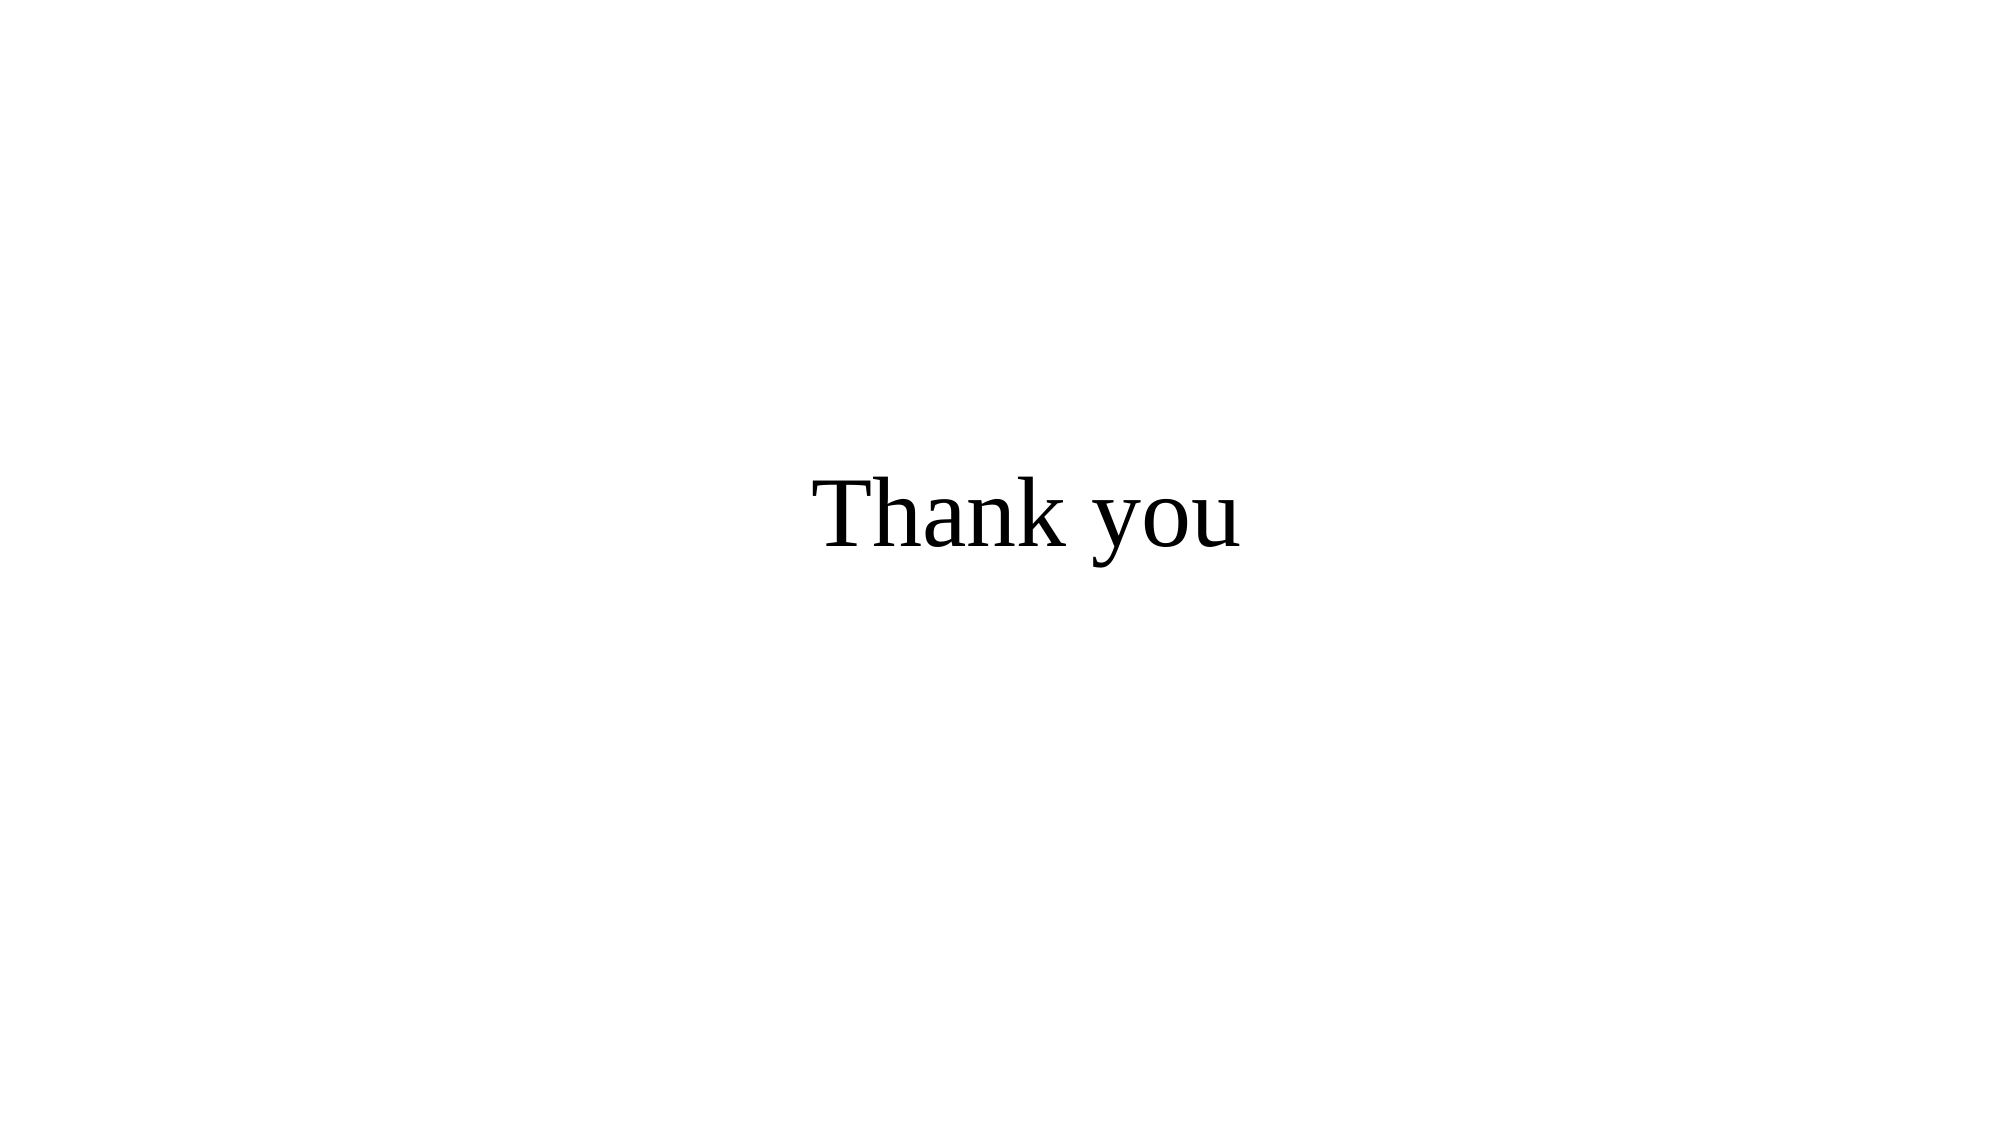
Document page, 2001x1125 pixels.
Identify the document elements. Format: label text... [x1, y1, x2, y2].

title Thank you [195, 184, 1858, 576]
